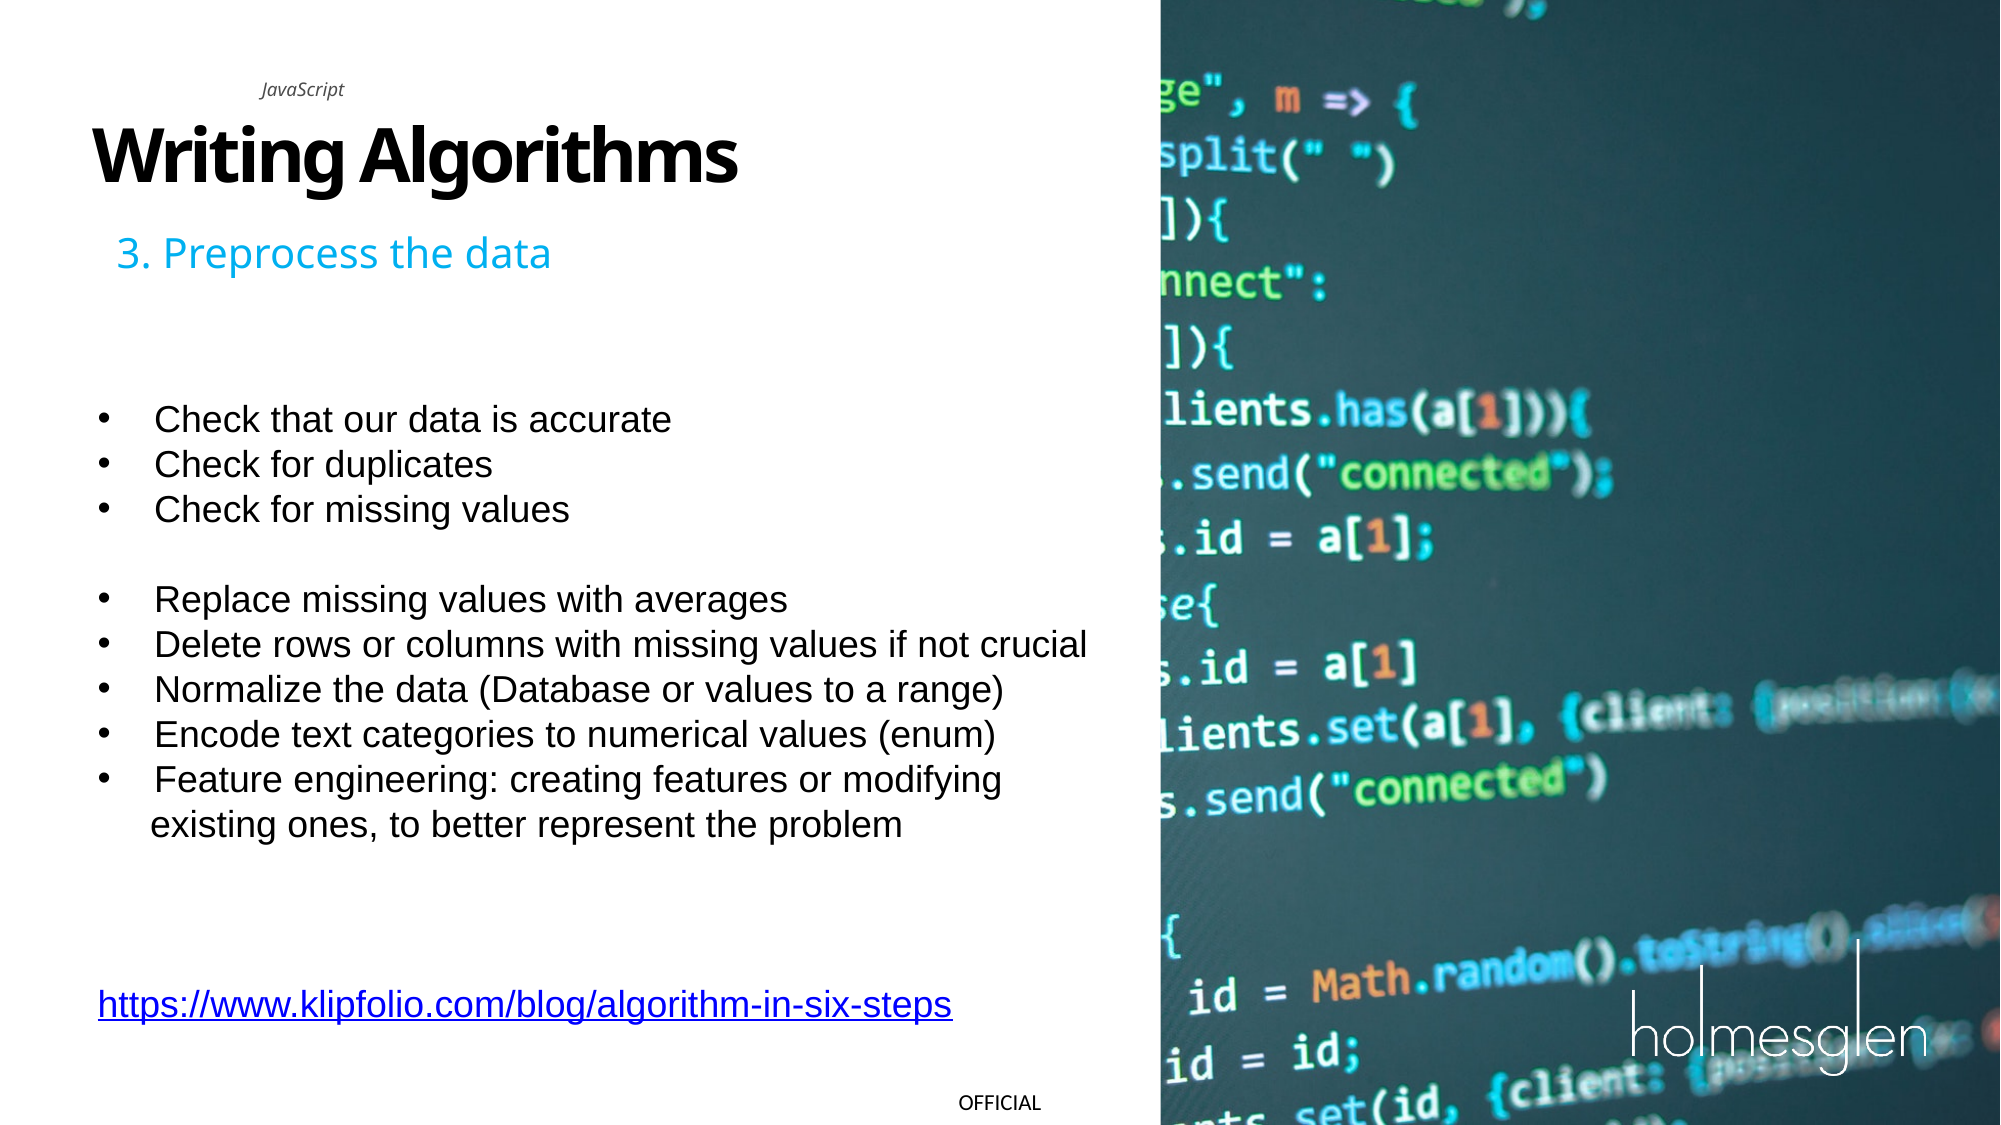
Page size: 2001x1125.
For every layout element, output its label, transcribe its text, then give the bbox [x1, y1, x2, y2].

text_box Check that our data is accurate Check for duplicates Check for missing values Replace missing values with averages Delete rows or columns with missing values if not crucial Normalize the data (Database or values to a range) Encode text categories to numerical values (enum) Feature engineering: creating features or modifying existing ones, to better represent the problem https://www.klipfolio.com/blog/algorithm-in-six-steps [90, 387, 1096, 1125]
picture [1160, 0, 2000, 1125]
list JavaScript [261, 76, 756, 228]
title Writing Algorithms [92, 127, 925, 298]
text_box 3. Preprocess the data [116, 227, 553, 278]
